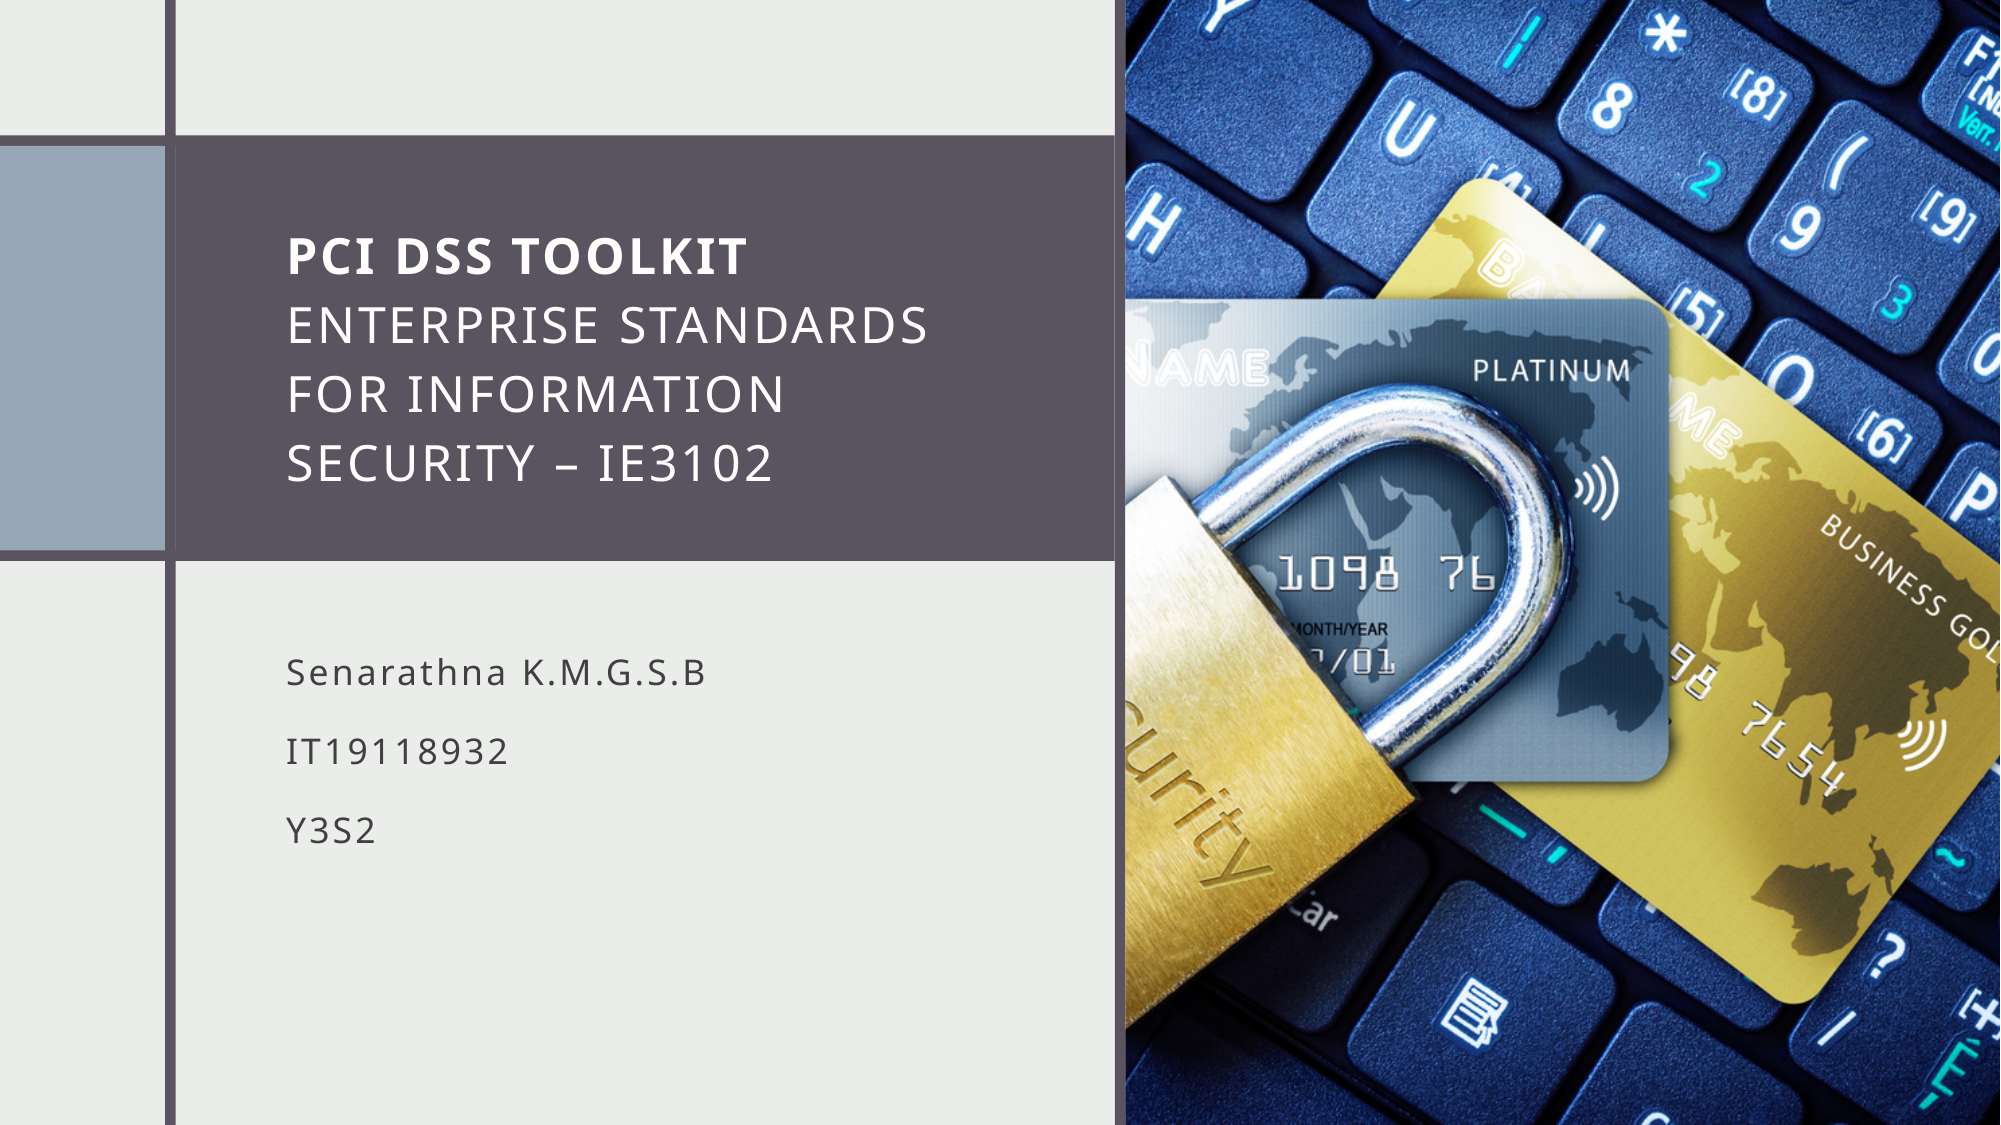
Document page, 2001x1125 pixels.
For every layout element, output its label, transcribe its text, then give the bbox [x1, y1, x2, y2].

text_box [0, 551, 164, 562]
title PCI DSS Toolkit Enterprise Standards for Information Security – IE3102 [268, 173, 1047, 530]
text_box [177, 562, 1114, 1125]
text_box [164, 0, 177, 1125]
text_box [177, 0, 1114, 134]
text_box [0, 134, 164, 145]
text_box [0, 145, 164, 551]
subtitle Senarathna K.M.G.S.B IT19118932 Y3S2 [268, 615, 1056, 879]
text_box [0, 0, 164, 134]
text_box [0, 562, 164, 1125]
text_box [1114, 0, 1125, 1125]
text_box [177, 134, 1114, 562]
picture [1125, 0, 2000, 1125]
